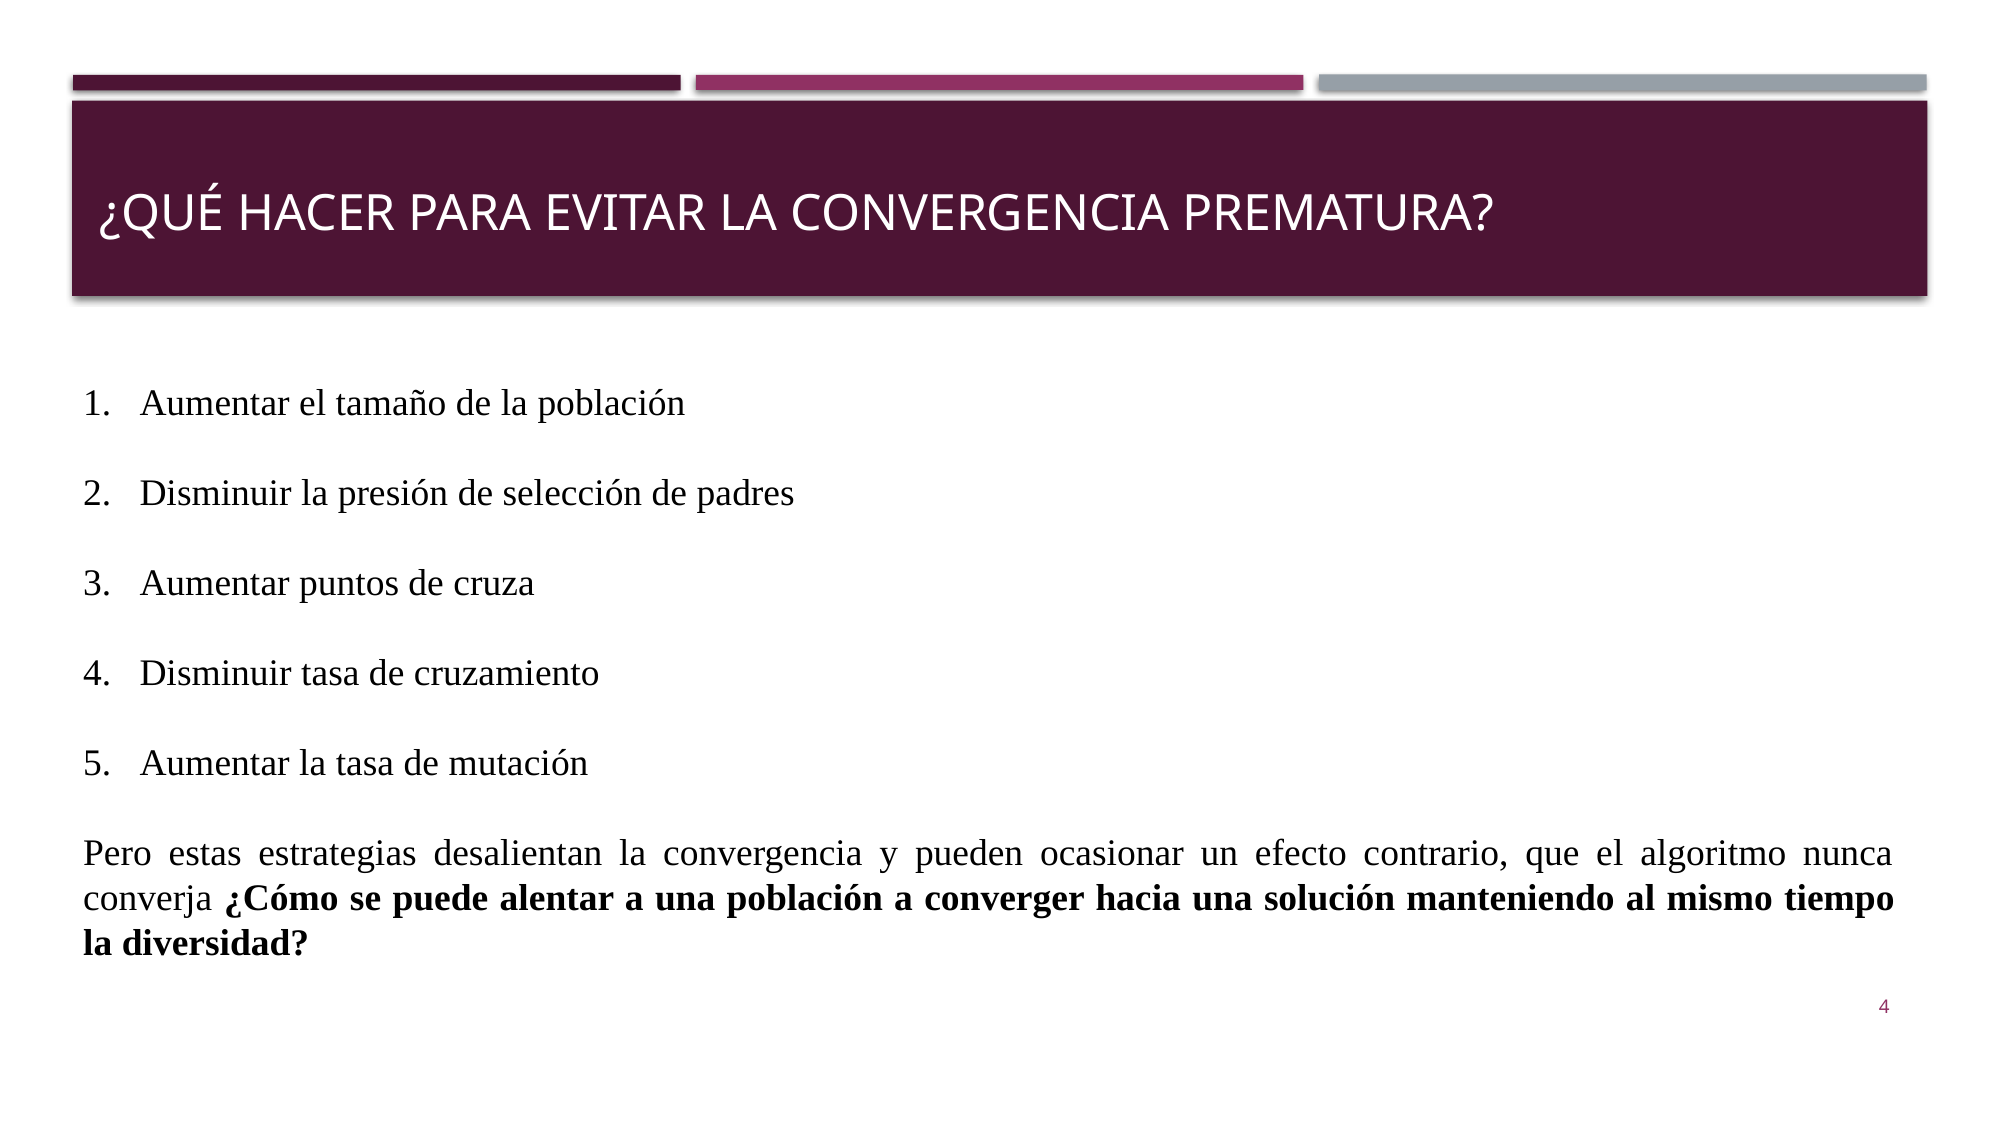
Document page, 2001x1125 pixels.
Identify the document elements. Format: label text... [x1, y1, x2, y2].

text_box Aumentar el tamaño de la población Disminuir la presión de selección de padres Aumentar puntos de cruza Disminuir tasa de cruzamiento Aumentar la tasa de mutación Pero estas estrategias desalientan la convergencia y pueden ocasionar un efecto contrario, que el algoritmo nunca converja ¿Cómo se puede alentar a una población a converger hacia una solución manteniendo al mismo tiempo la diversidad? [68, 370, 1911, 971]
slide_number 4 [1732, 977, 1905, 1037]
text_box ¿Qué hacer para evitar la convergencia prematura? [84, 109, 1895, 248]
